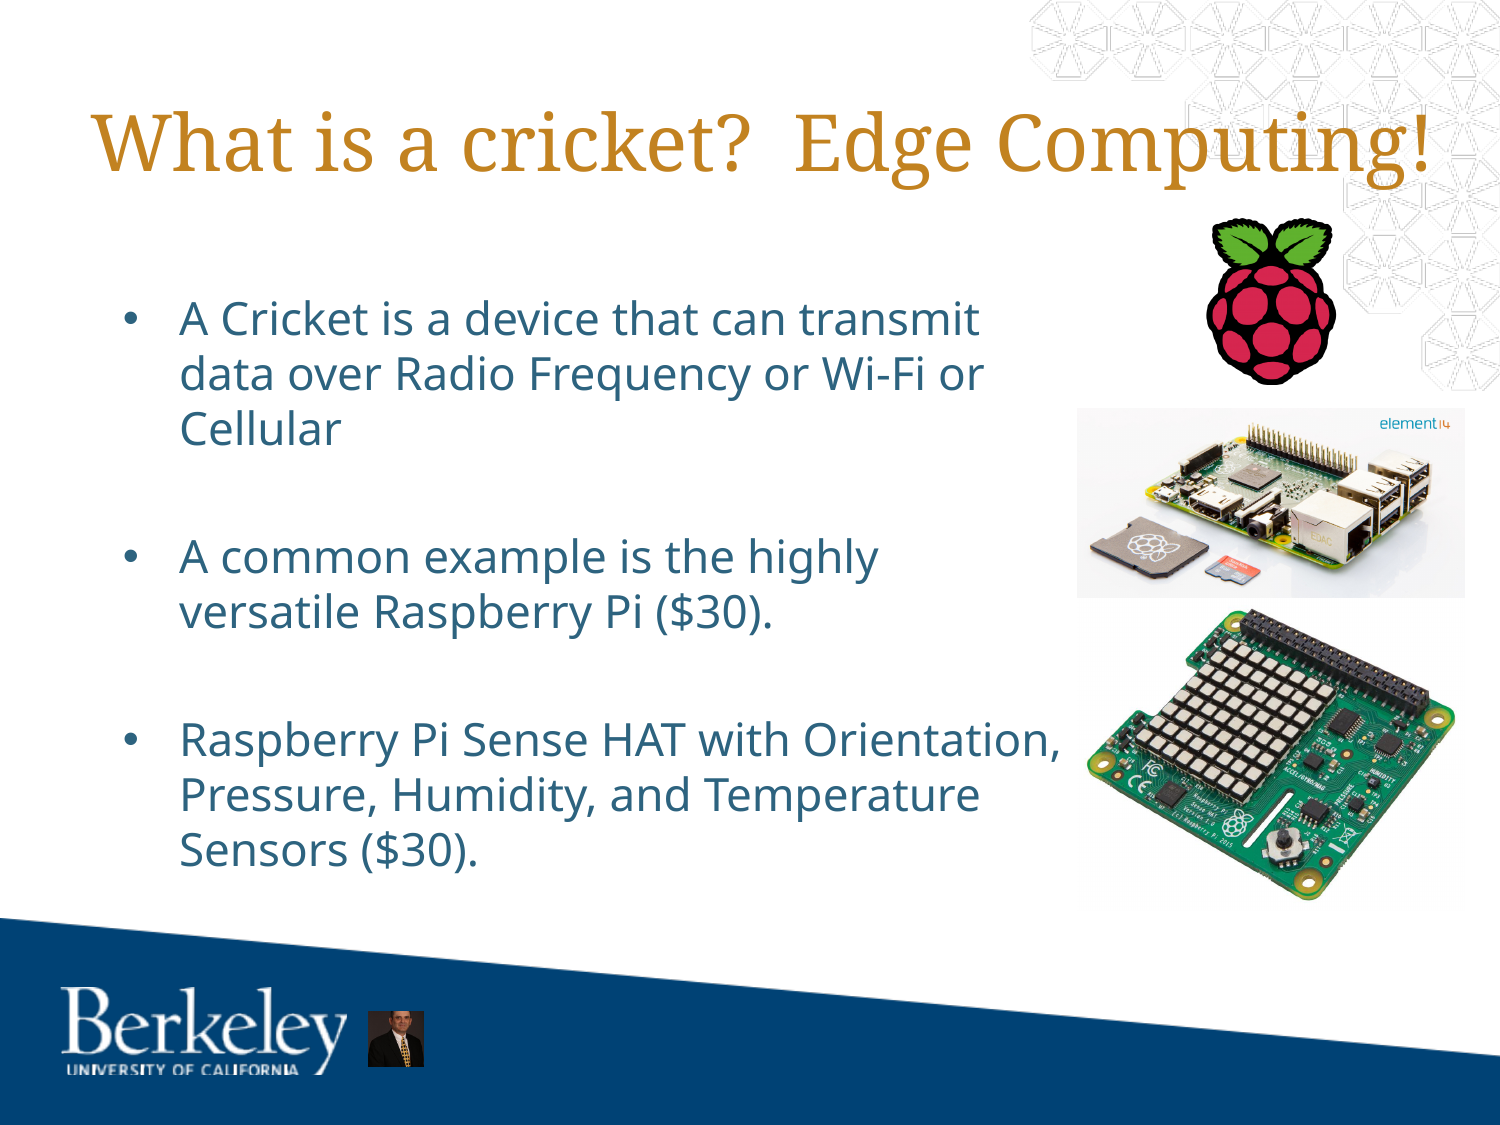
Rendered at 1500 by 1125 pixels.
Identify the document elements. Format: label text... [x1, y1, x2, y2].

text_box A Cricket is a device that can transmit data over Radio Frequency or Wi-Fi or Cellular A common example is the highly versatile Raspberry Pi ($30). Raspberry Pi Sense HAT with Orientation, Pressure, Humidity, and Temperature Sensors ($30). [107, 218, 1078, 897]
picture [368, 1011, 424, 1067]
picture [1077, 407, 1465, 912]
title What is a cricket? Edge Computing! [75, 45, 1465, 234]
picture [1187, 217, 1355, 385]
